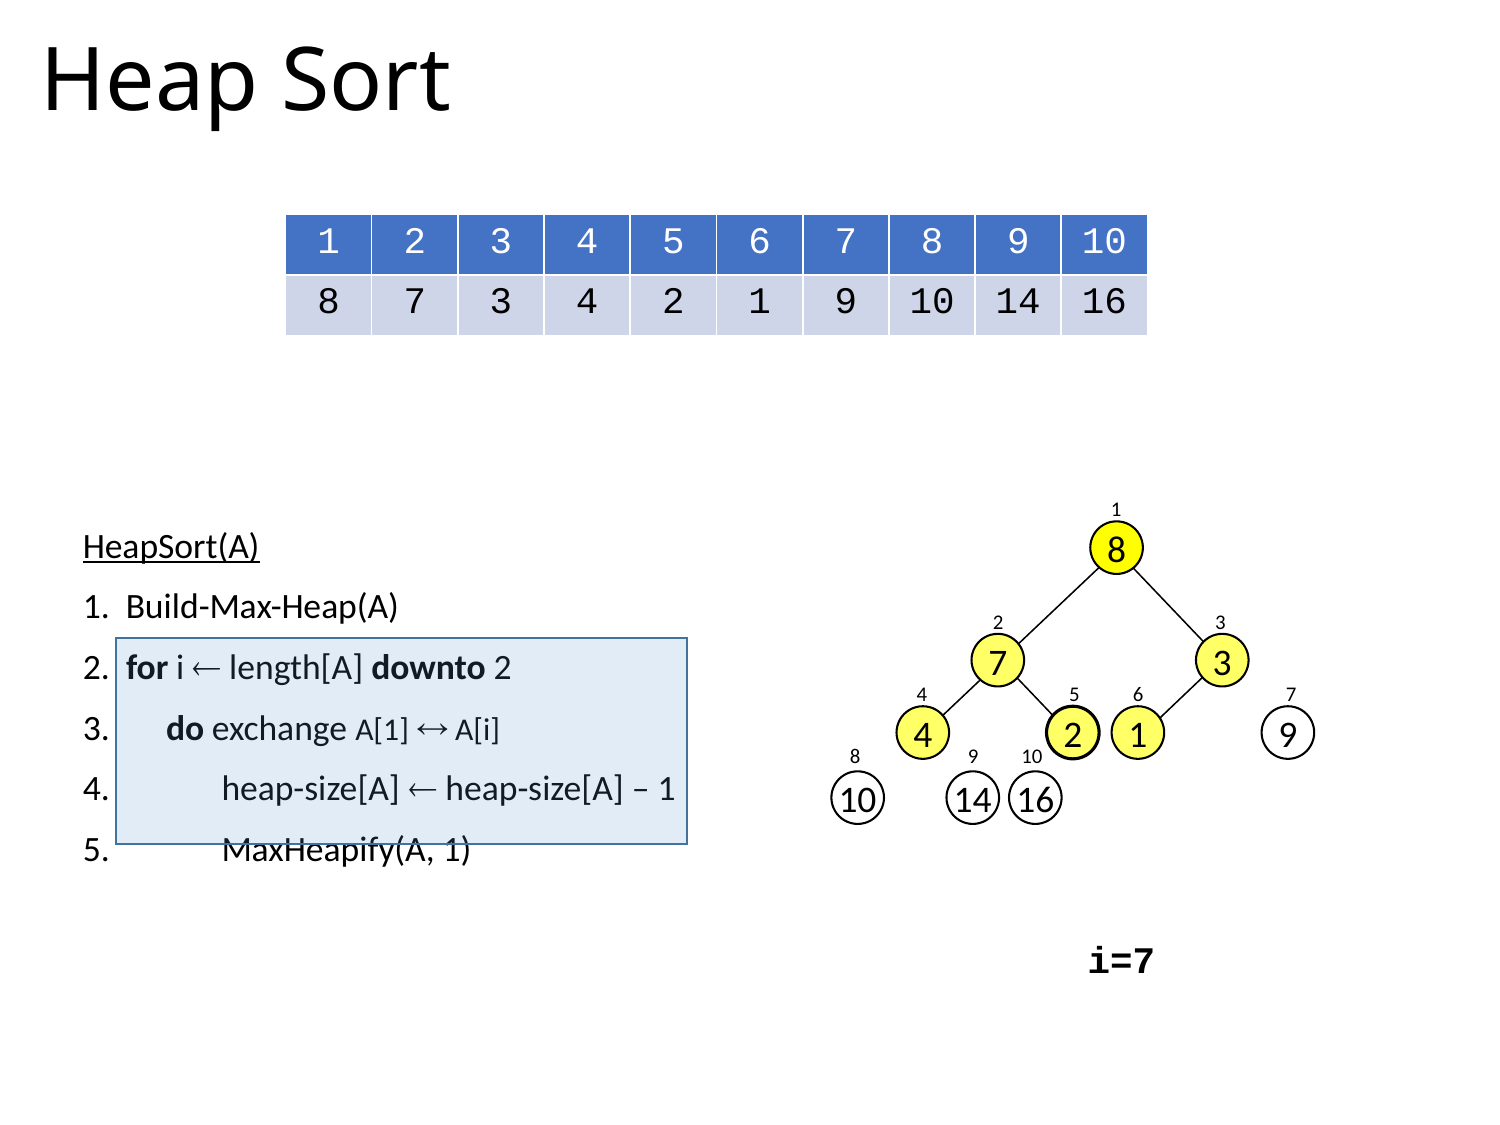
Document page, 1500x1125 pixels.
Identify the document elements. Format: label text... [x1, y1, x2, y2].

table_header 2 [372, 215, 457, 274]
table_cell 9 [804, 276, 888, 335]
table_cell 4 [545, 276, 629, 335]
table_header 6 [717, 215, 802, 274]
table_header 8 [890, 215, 974, 274]
table_cell 1 [717, 276, 802, 335]
text_box i=7 [976, 928, 1267, 989]
table_cell 8 [286, 276, 371, 335]
text_box HeapSort(A) 1. Build-Max-Heap(A) 2. for i  length[A] downto 2 3. do exchange A[1]  A[i] 4. heap-size[A]  heap-size[A] – 1 5. MaxHeapify(A, 1) [67, 515, 943, 879]
table_header 9 [976, 215, 1060, 274]
table_header 1 [286, 215, 371, 274]
table_cell 2 [631, 276, 716, 335]
table_cell 7 [372, 276, 457, 335]
table_header 7 [804, 215, 888, 274]
title Heap Sort [25, 26, 1469, 138]
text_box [831, 488, 1315, 824]
table_cell 16 [1062, 276, 1147, 335]
table_cell 10 [890, 276, 974, 335]
table_cell 14 [976, 276, 1060, 335]
table_header 5 [631, 215, 716, 274]
table_header 3 [459, 215, 543, 274]
text_box [115, 637, 688, 845]
table_header 4 [545, 215, 629, 274]
table_header 10 [1062, 215, 1147, 274]
table_cell 3 [459, 276, 543, 335]
